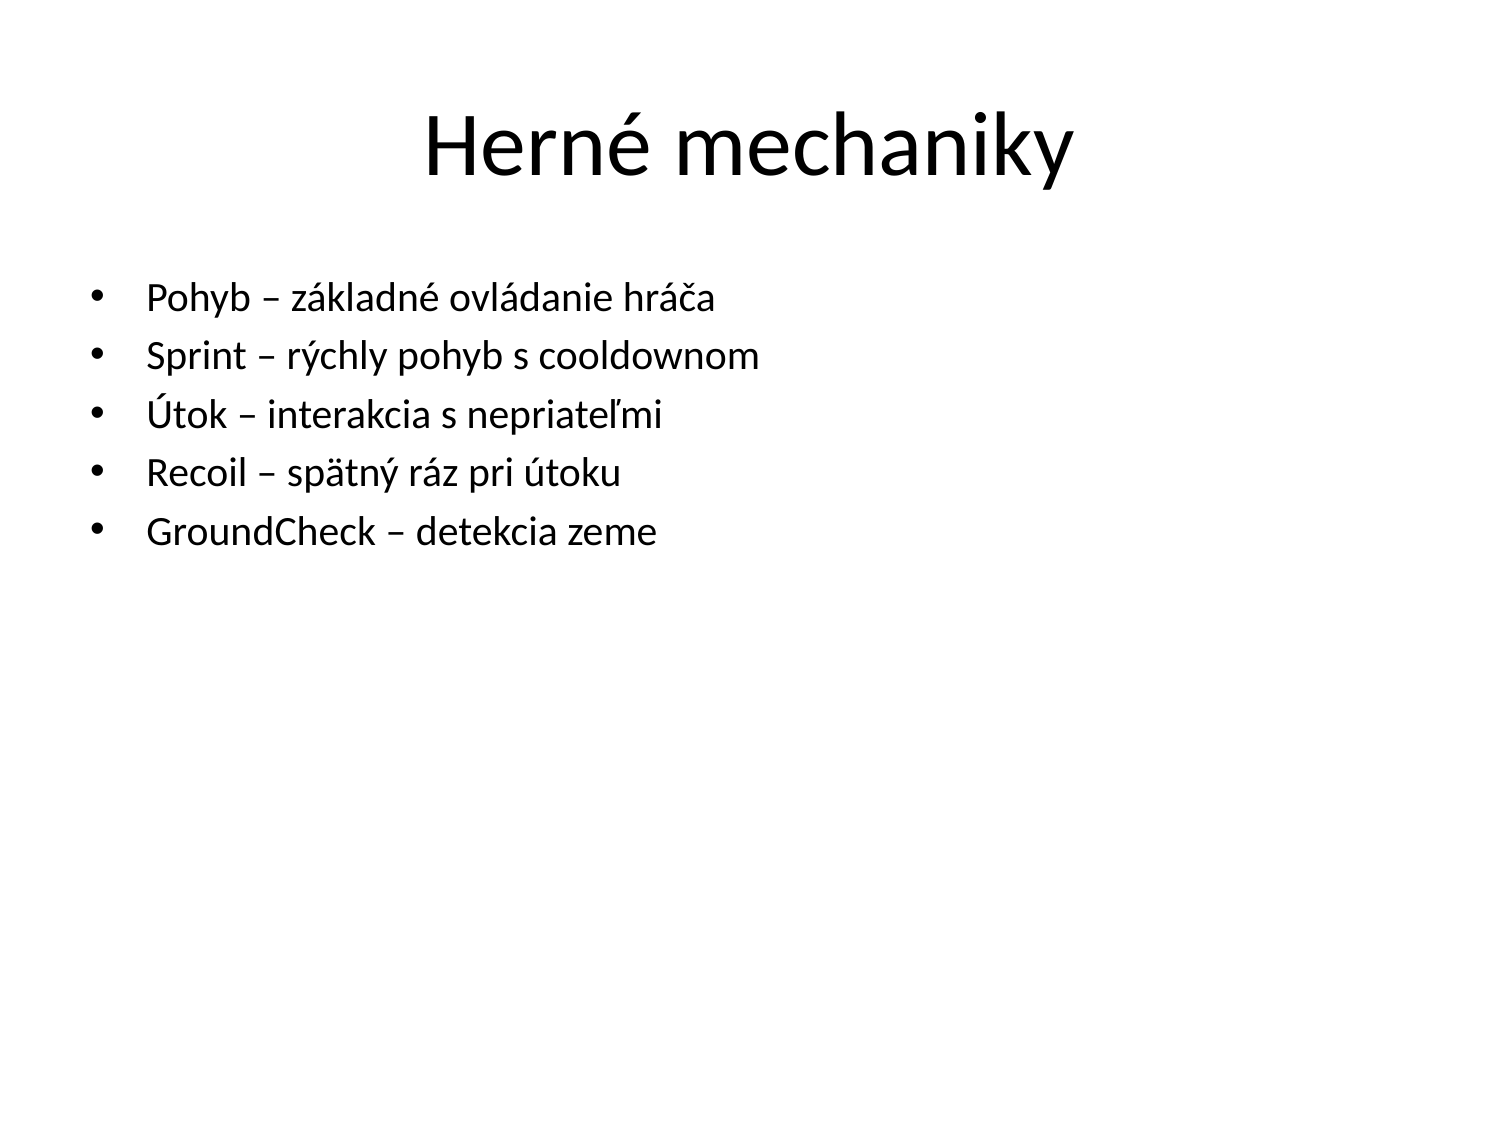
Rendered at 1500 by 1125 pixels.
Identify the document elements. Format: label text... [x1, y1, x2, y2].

list Pohyb – základné ovládanie hráča Sprint – rýchly pohyb s cooldownom Útok – interakcia s nepriateľmi Recoil – spätný ráz pri útoku GroundCheck – detekcia zeme [75, 262, 1425, 1005]
title Herné mechaniky [75, 45, 1425, 233]
